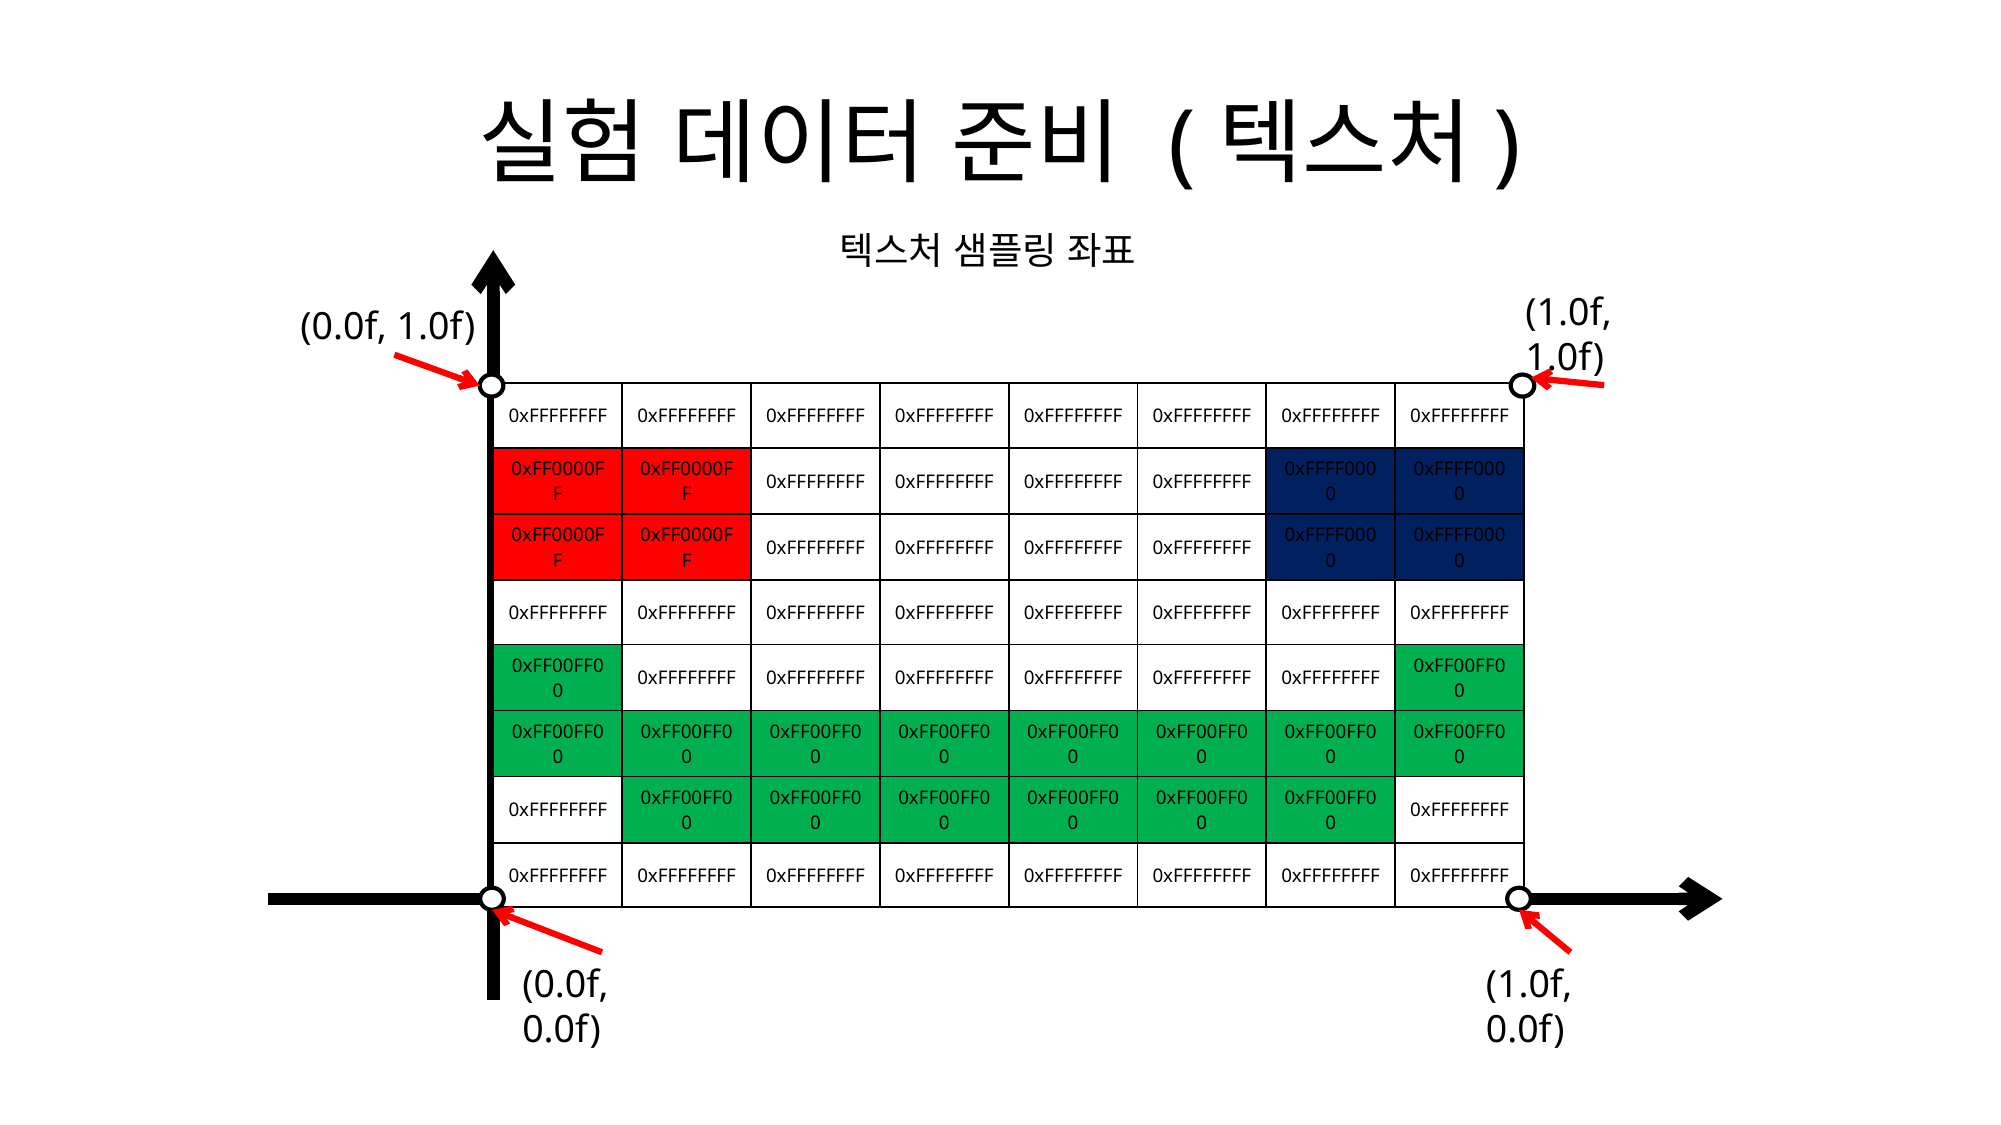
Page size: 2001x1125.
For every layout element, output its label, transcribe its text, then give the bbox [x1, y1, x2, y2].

table_cell 0xFF0000FF [623, 515, 750, 579]
table_cell 0xFFFFFFFF [1138, 581, 1265, 644]
table_cell 0xFF00FF00 [1267, 777, 1394, 842]
table_cell 0xFFFFFFFF [1010, 844, 1137, 898]
table_header 0xFFFFFFFF [1138, 384, 1265, 447]
table_cell 0xFF00FF00 [1010, 777, 1137, 842]
table_header 0xFFFFFFFF [1396, 384, 1523, 447]
table_header 0xFFFFFFFF [752, 384, 879, 447]
table_cell 0xFFFF0000 [1267, 515, 1394, 579]
table_cell 0xFFFFFFFF [498, 844, 621, 898]
table_cell 0xFFFFFFFF [498, 777, 621, 842]
table_cell 0xFF00FF00 [752, 777, 879, 842]
text_box (1.0f, 0.0f) [1471, 952, 1670, 1057]
table_cell 0xFFFFFFFF [1267, 645, 1394, 710]
table_cell 0xFF00FF00 [881, 711, 1008, 776]
table_cell 0xFFFFFFFF [881, 515, 1008, 579]
table_header 0xFFFFFFFF [1267, 384, 1394, 447]
table_cell 0xFF00FF00 [623, 711, 750, 776]
table_cell 0xFF00FF00 [1396, 645, 1523, 710]
table_cell 0xFFFFFFFF [1010, 581, 1137, 644]
table_cell 0xFFFFFFFF [1010, 645, 1137, 710]
table_cell 0xFF00FF00 [881, 777, 1008, 842]
table_cell 0xFFFFFFFF [623, 645, 750, 710]
table_cell 0xFFFFFFFF [1138, 515, 1265, 579]
table_header 0xFFFFFFFF [498, 384, 621, 447]
table_cell 0xFFFFFFFF [752, 844, 879, 898]
table_cell 0xFFFFFFFF [623, 844, 750, 898]
text_box [1508, 372, 1537, 399]
table_cell 0xFF00FF00 [1138, 711, 1265, 776]
table_cell 0xFF0000FF [498, 449, 621, 513]
table_cell 0xFFFFFFFF [1267, 844, 1394, 898]
text_box [498, 886, 506, 898]
table_cell 0xFFFFFFFF [1396, 777, 1523, 842]
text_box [1518, 909, 1571, 953]
text_box [1505, 885, 1533, 898]
table_cell 0xFFFFFFFF [881, 645, 1008, 710]
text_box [1530, 340, 1605, 378]
table_cell 0xFFFFFFFF [752, 645, 879, 710]
text_box (0.0f, 1.0f) [285, 294, 488, 355]
table_cell 0xFFFFFFFF [881, 449, 1008, 513]
table_cell 0xFFFFFFFF [1138, 645, 1265, 710]
table_cell 0xFFFF0000 [1396, 515, 1523, 579]
table_cell 0xFFFFFFFF [1396, 581, 1523, 644]
table_cell 0xFF00FF00 [498, 711, 621, 776]
text_box (0.0f, 1.0f) [498, 294, 504, 355]
table_cell 0xFF00FF00 [1138, 777, 1265, 842]
table_cell 0xFFFFFFFF [1138, 449, 1265, 513]
table_header 0xFFFFFFFF [1010, 384, 1137, 447]
text_box (1.0f, 1.0f) [1510, 280, 1698, 386]
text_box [491, 909, 603, 953]
table_cell 0xFFFFFFFF [752, 449, 879, 513]
table_cell 0xFFFFFFFF [1138, 844, 1265, 898]
table_cell 0xFFFFFFFF [623, 581, 750, 644]
table_cell 0xFF00FF00 [623, 777, 750, 842]
table_header 0xFFFFFFFF [881, 384, 1008, 447]
table_cell 0xFFFFFFFF [752, 515, 879, 579]
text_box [394, 355, 480, 386]
table_cell 0xFF0000FF [498, 515, 621, 579]
table_cell 0xFFFFFFFF [1010, 449, 1137, 513]
table_cell [494, 900, 506, 909]
table_cell 0xFFFFFFFF [881, 581, 1008, 644]
text_box (0.0f, 0.0f) [507, 952, 697, 1057]
table_cell 0xFF00FF00 [498, 645, 621, 710]
table_cell 0xFFFFFFFF [1267, 581, 1394, 644]
table_cell 0xFF00FF00 [1396, 711, 1523, 776]
table_cell 0xFFFFFFFF [752, 581, 879, 644]
text_box 텍스처 샘플링 좌표 [598, 219, 1378, 280]
text_box [478, 886, 488, 898]
table_cell 0xFF00FF00 [1267, 711, 1394, 776]
text_box [480, 373, 488, 399]
table_cell 0xFFFFFFFF [1396, 844, 1523, 898]
table_cell 0xFF00FF00 [1010, 711, 1137, 776]
title 실험 데이터 준비 (텍스처) [99, 45, 1900, 233]
table_cell 0xFFFFFFFF [498, 581, 621, 644]
table_cell 0xFFFF0000 [1267, 449, 1394, 513]
text_box [498, 373, 506, 398]
table_cell 0xFF00FF00 [752, 711, 879, 776]
table_cell 0xFFFF0000 [1396, 449, 1523, 513]
table_cell [478, 900, 493, 912]
table_header 0xFFFFFFFF [623, 384, 750, 447]
table_cell 0xFF0000FF [623, 449, 750, 513]
table_cell 0xFFFFFFFF [1010, 515, 1137, 579]
table_cell 0xFFFFFFFF [881, 844, 1008, 898]
